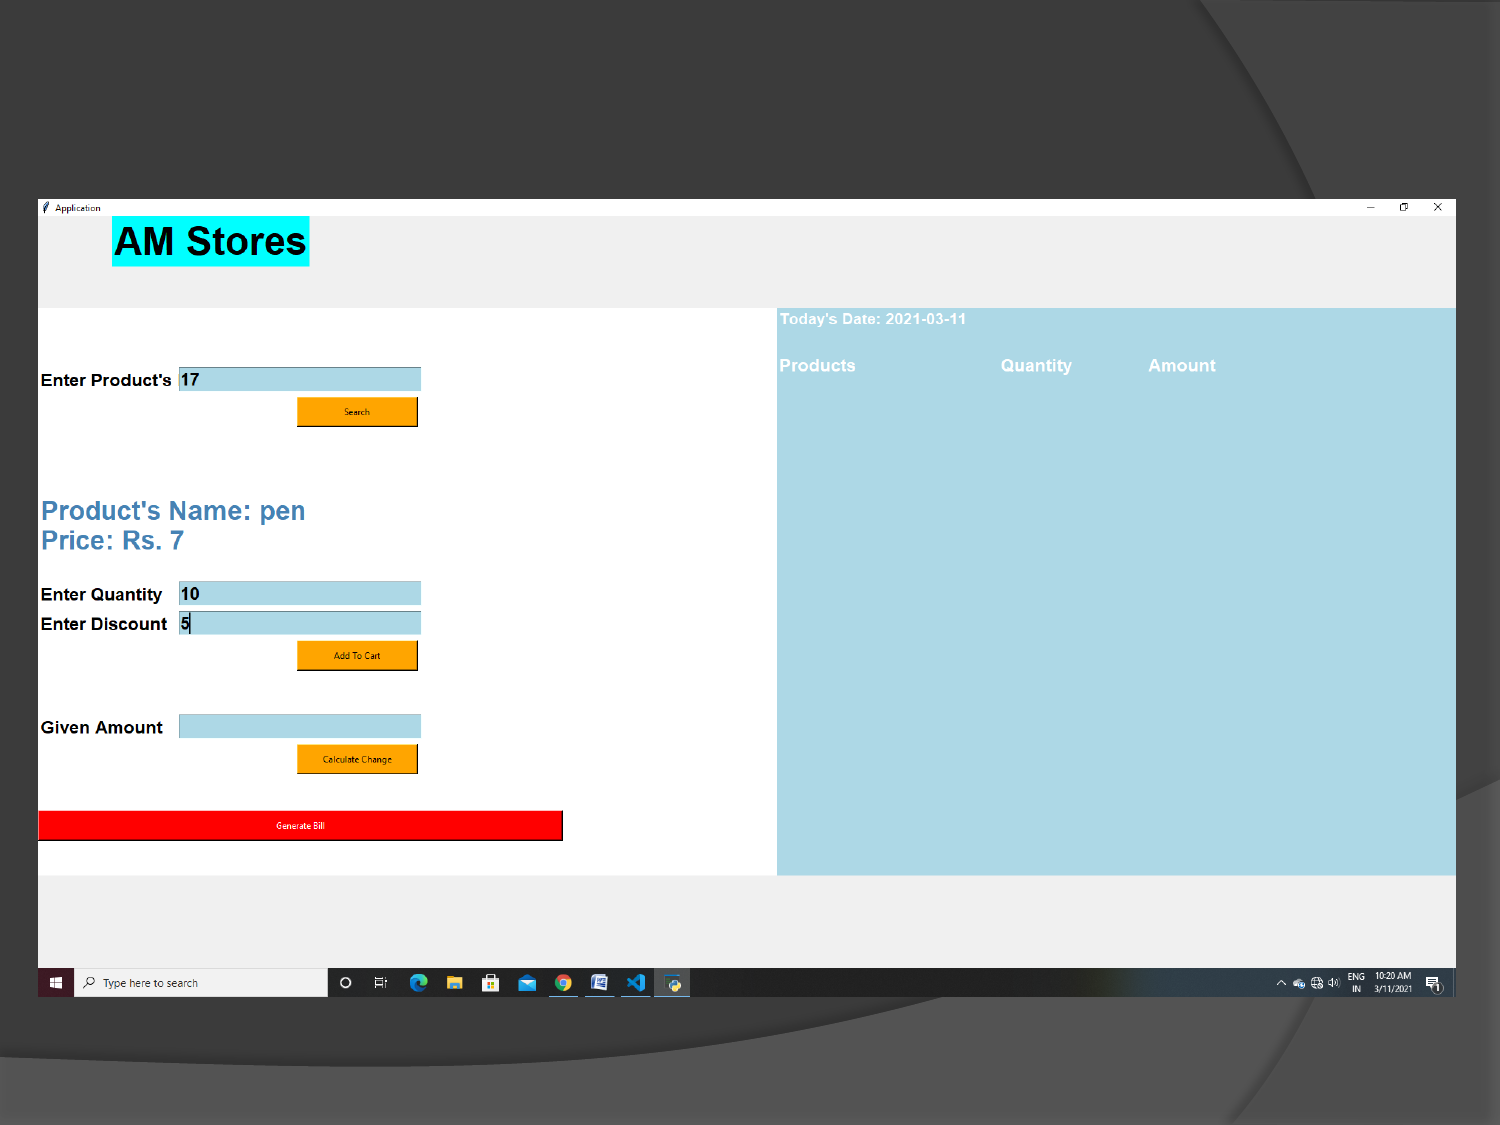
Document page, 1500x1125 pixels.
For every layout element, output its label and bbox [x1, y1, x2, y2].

picture [38, 199, 1456, 998]
